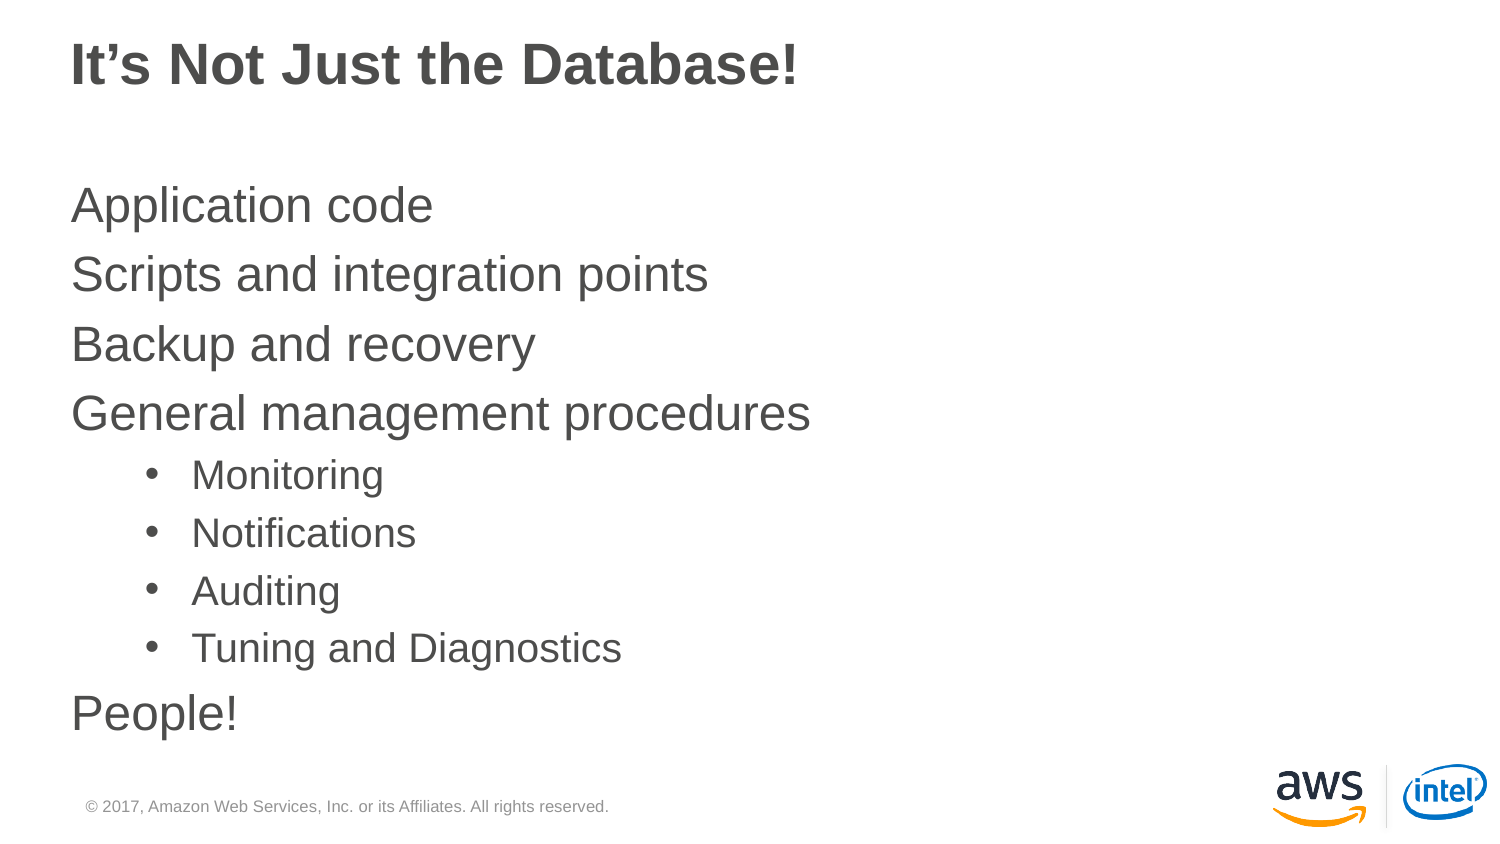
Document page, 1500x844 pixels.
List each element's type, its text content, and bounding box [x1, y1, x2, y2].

title It’s Not Just the Database! [55, 18, 1402, 109]
picture [1273, 771, 1366, 827]
picture [1403, 764, 1487, 820]
list Application code Scripts and integration points Backup and recovery General management procedures Monitoring Notifications Auditing Tuning and Diagnostics People! [55, 165, 1402, 749]
